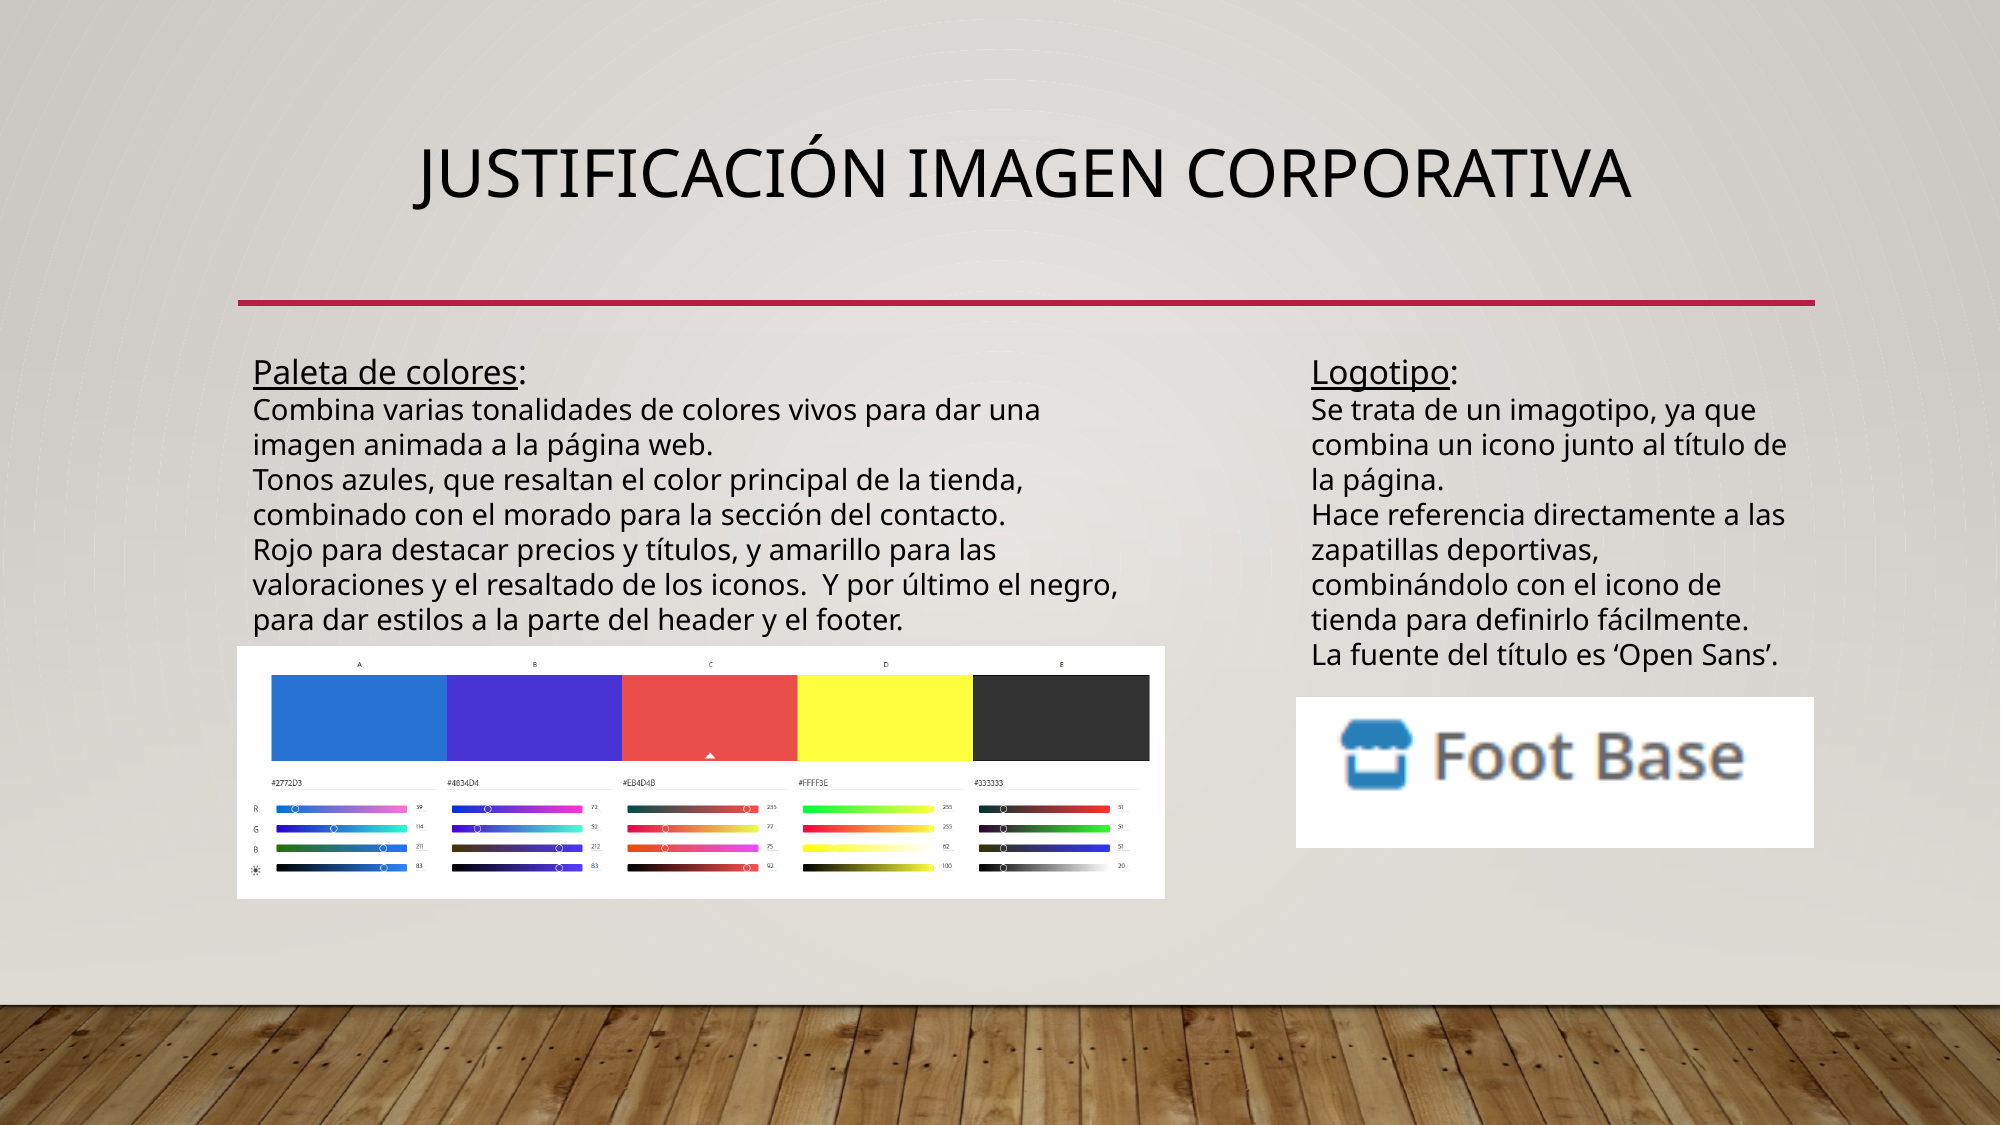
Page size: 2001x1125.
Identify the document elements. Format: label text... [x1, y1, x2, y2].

text_box Logotipo: Se trata de un imagotipo, ya que combina un icono junto al título de la página. Hace referencia directamente a las zapatillas deportivas, combinándolo con el icono de tienda para definirlo fácilmente. La fuente del título es ‘Open Sans’. [1296, 343, 1814, 679]
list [1296, 697, 1814, 848]
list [237, 646, 1165, 899]
picture [0, 1005, 2000, 1125]
title Justificación imagen corporativa [237, 132, 1814, 306]
text_box Paleta de colores: Combina varias tonalidades de colores vivos para dar una imagen animada a la página web. Tonos azules, que resaltan el color principal de la tienda, combinado con el morado para la sección del contacto. Rojo para destacar precios y títulos, y amarillo para las valoraciones y el resaltado de los iconos. Y por último el negro, para dar estilos a la parte del header y el footer. [237, 343, 1165, 644]
